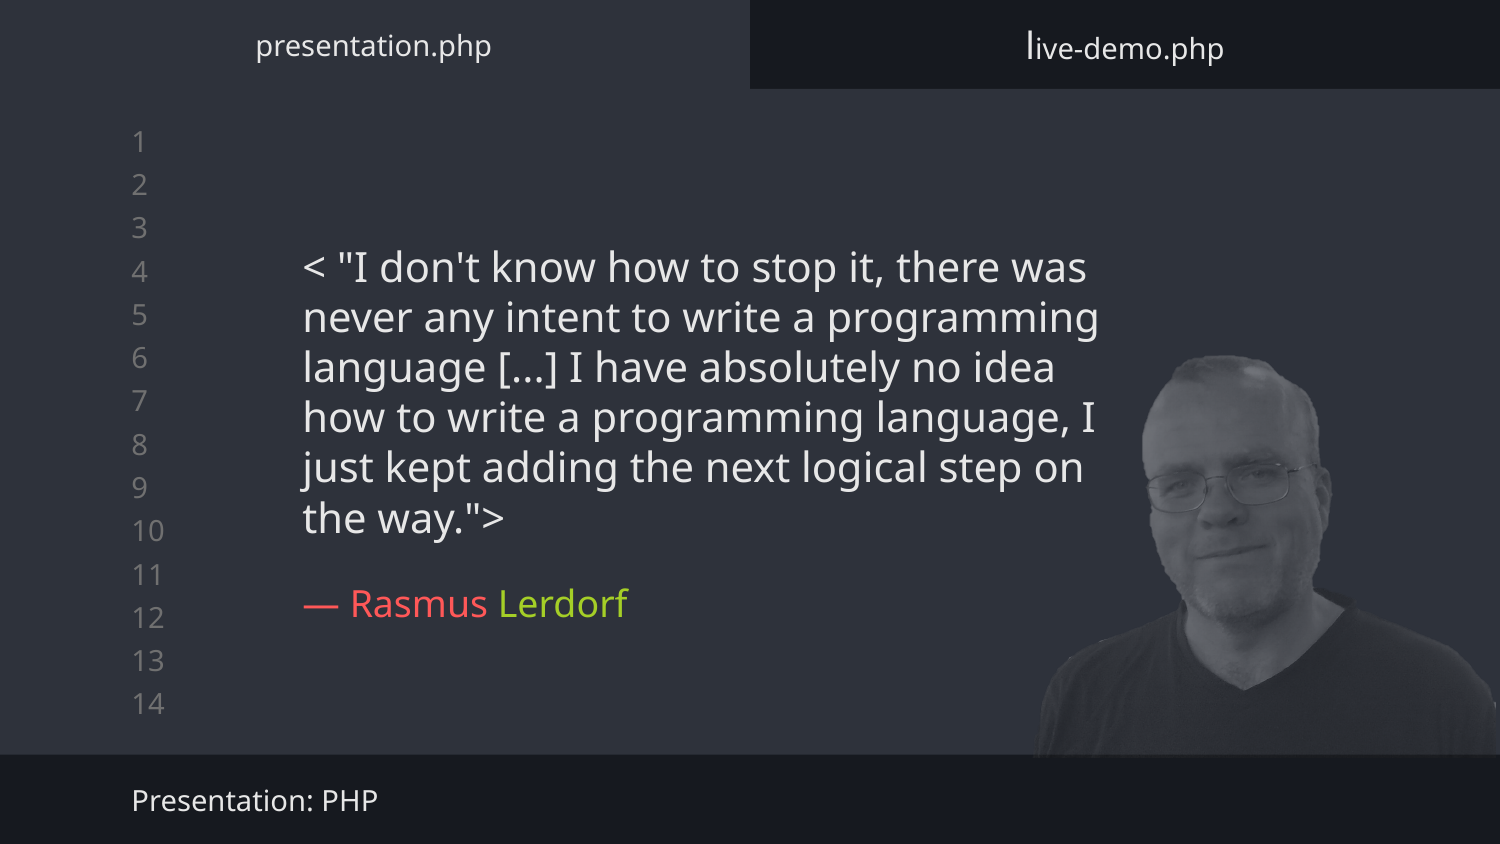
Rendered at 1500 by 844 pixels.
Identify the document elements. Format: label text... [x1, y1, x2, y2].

picture [949, 316, 1500, 758]
subtitle presentation.php [0, 15, 749, 74]
subtitle Presentation: PHP [116, 770, 915, 829]
subtitle live-demo.php [750, 15, 1500, 74]
text_box < "I don't know how to stop it, there was never any intent to write a programming language [...] I have absolutely no idea how to write a programming language, I just kept adding the next logical step on the way."> [287, 289, 1150, 493]
title — Rasmus Lerdorf [287, 571, 944, 634]
